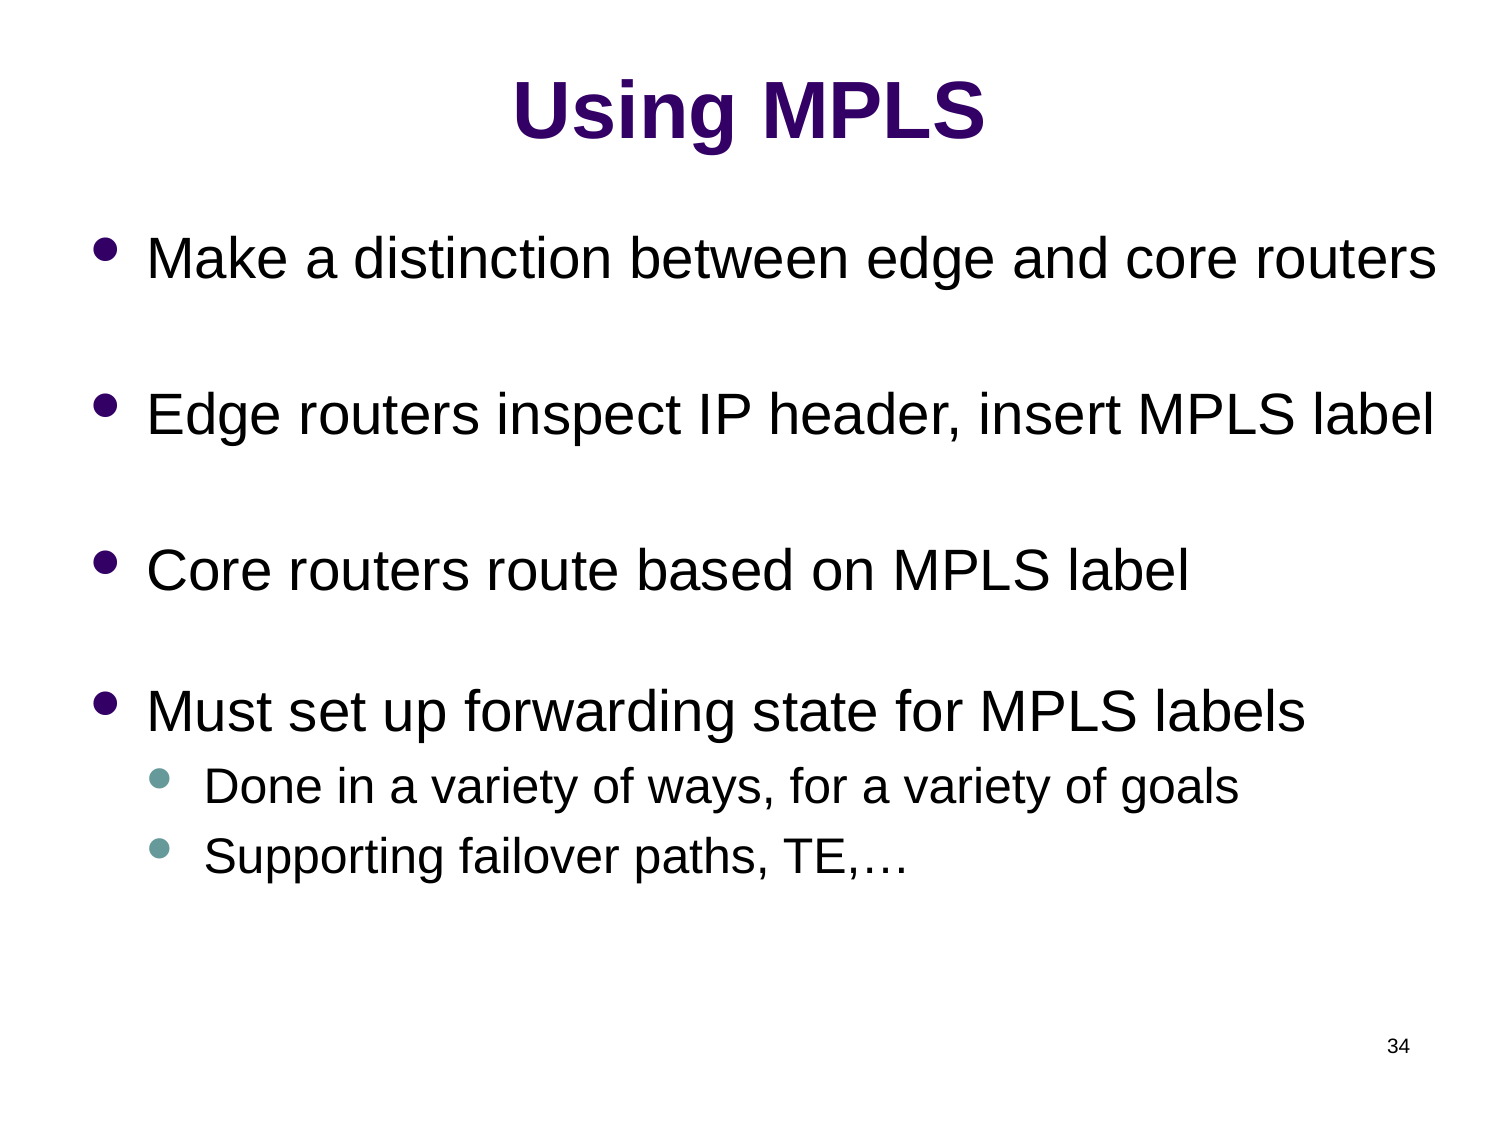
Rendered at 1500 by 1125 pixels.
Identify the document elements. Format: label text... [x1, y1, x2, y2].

slide_number 34 [1074, 1024, 1426, 1101]
list Make a distinction between edge and core routers Edge routers inspect IP header, insert MPLS label Core routers route based on MPLS label Must set up forwarding state for MPLS labels Done in a variety of ways, for a variety of goals Supporting failover paths, TE,… [75, 212, 1475, 1006]
title Using MPLS [0, 20, 1500, 163]
